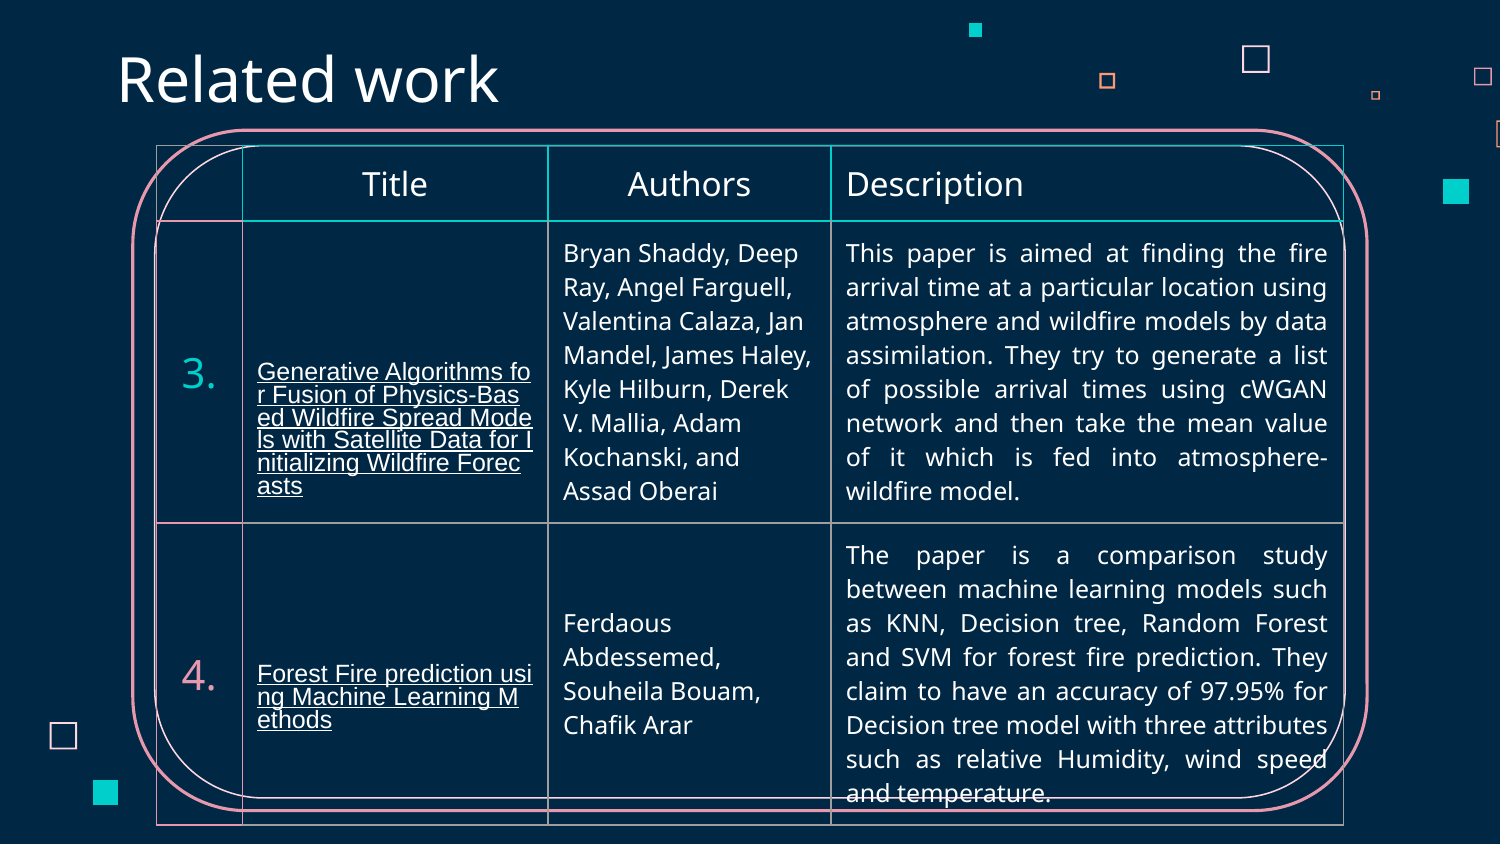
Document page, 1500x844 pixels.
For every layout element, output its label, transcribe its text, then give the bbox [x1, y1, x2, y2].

table_cell The paper is a comparison study between machine learning models such as KNN, Decision tree, Random Forest and SVM for forest fire prediction. They claim to have an accuracy of 97.95% for Decision tree model with three attributes such as relative Humidity, wind speed and temperature. [832, 524, 1343, 824]
table_cell Forest Fire prediction using Machine Learning Methods [243, 524, 547, 824]
title Related work [101, 35, 878, 131]
table_header Authors [549, 146, 830, 220]
table_cell Generative Algorithms for Fusion of Physics-Based Wildfire Spread Models with Satellite Data for Initializing Wildfire Forecasts [243, 222, 547, 522]
text_box [132, 174, 156, 766]
table_header Description [832, 146, 1343, 220]
table_header Title [243, 146, 547, 220]
table_cell 4. [157, 524, 242, 824]
text_box [1344, 175, 1368, 766]
table_header [157, 146, 242, 220]
text_box [190, 130, 1310, 145]
table_cell 3. [157, 222, 242, 522]
table_cell Ferdaous Abdessemed, Souheila Bouam, Chafik Arar [549, 524, 830, 824]
table_cell Bryan Shaddy, Deep Ray, Angel Farguell, Valentina Calaza, Jan Mandel, James Haley, Kyle Hilburn, Derek V. Mallia, Adam Kochanski, and Assad Oberai [549, 222, 830, 522]
table_cell This paper is aimed at finding the fire arrival time at a particular location using atmosphere and wildfire models by data assimilation. They try to generate a list of possible arrival times using cWGAN network and then take the mean value of it which is fed into atmosphere-wildfire model. [832, 222, 1343, 522]
